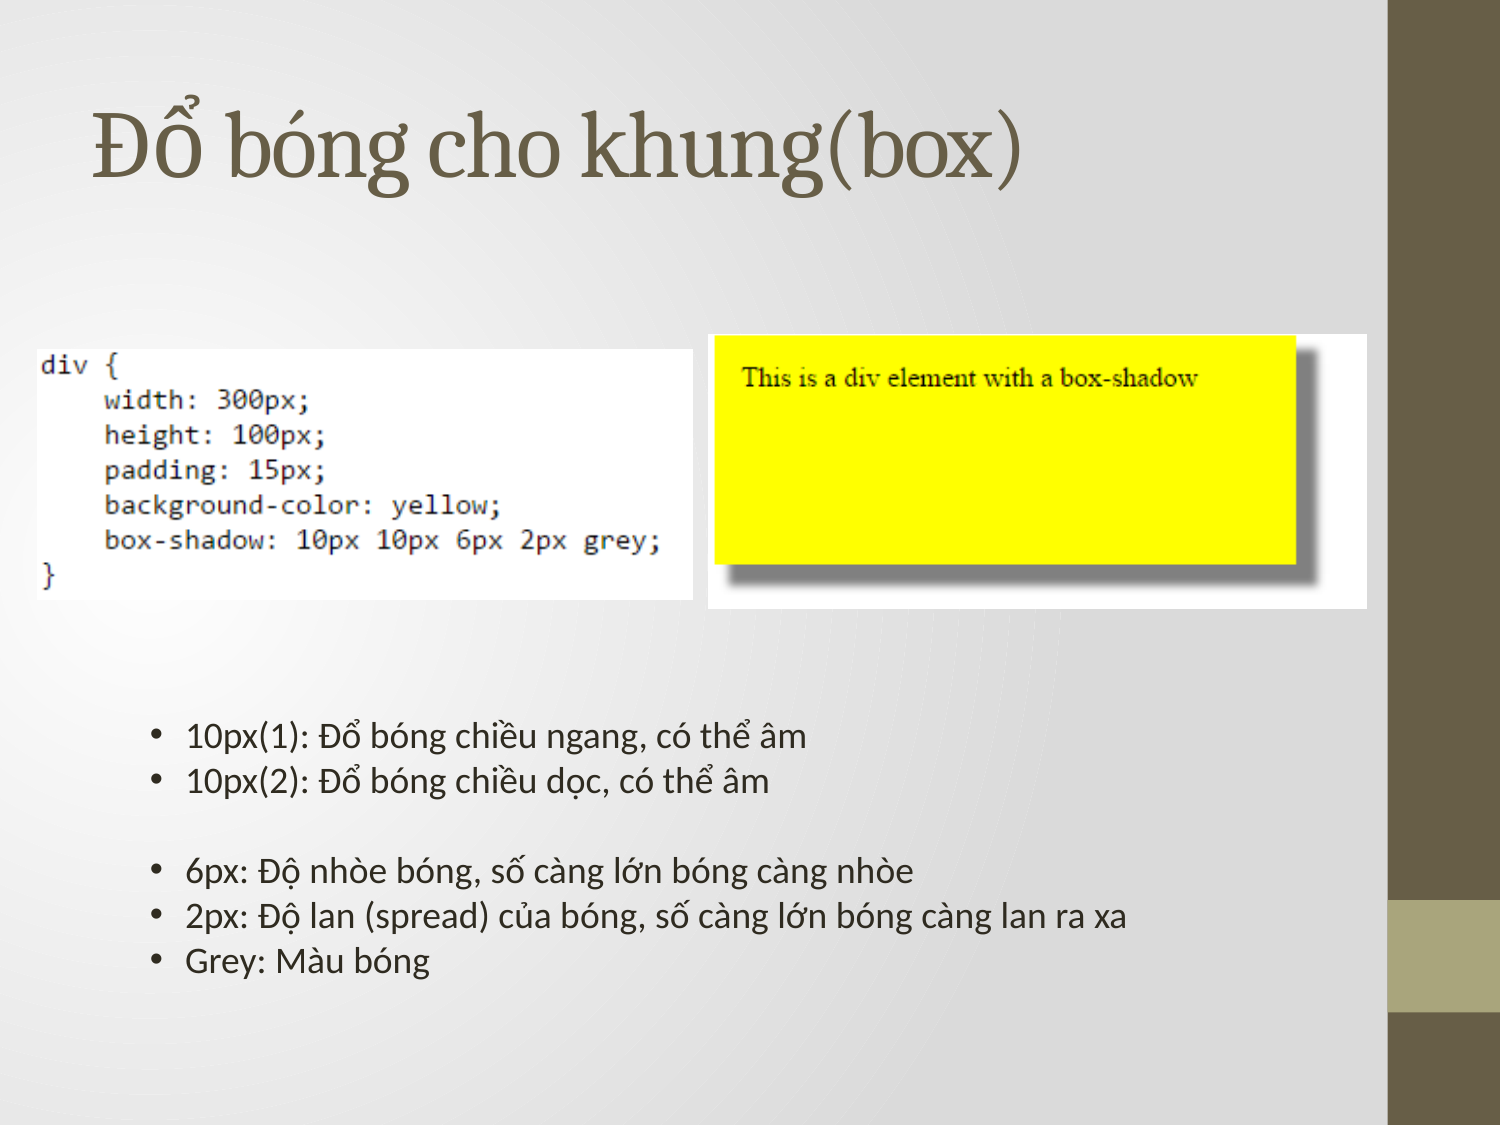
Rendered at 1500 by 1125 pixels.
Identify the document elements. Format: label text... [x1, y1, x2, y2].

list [36, 349, 693, 600]
title Đổ bóng cho khung(box) [75, 45, 1325, 233]
picture [707, 333, 1367, 610]
text_box 10px(1): Đổ bóng chiều ngang, có thể âm 10px(2): Đổ bóng chiều dọc, có thể âm 6px: Độ nhòe bóng, số càng lớn bóng càng nhòe 2px: Độ lan (spread) của bóng, số càng lớn bóng càng lan ra xa Grey: Màu bóng [135, 599, 1352, 1022]
